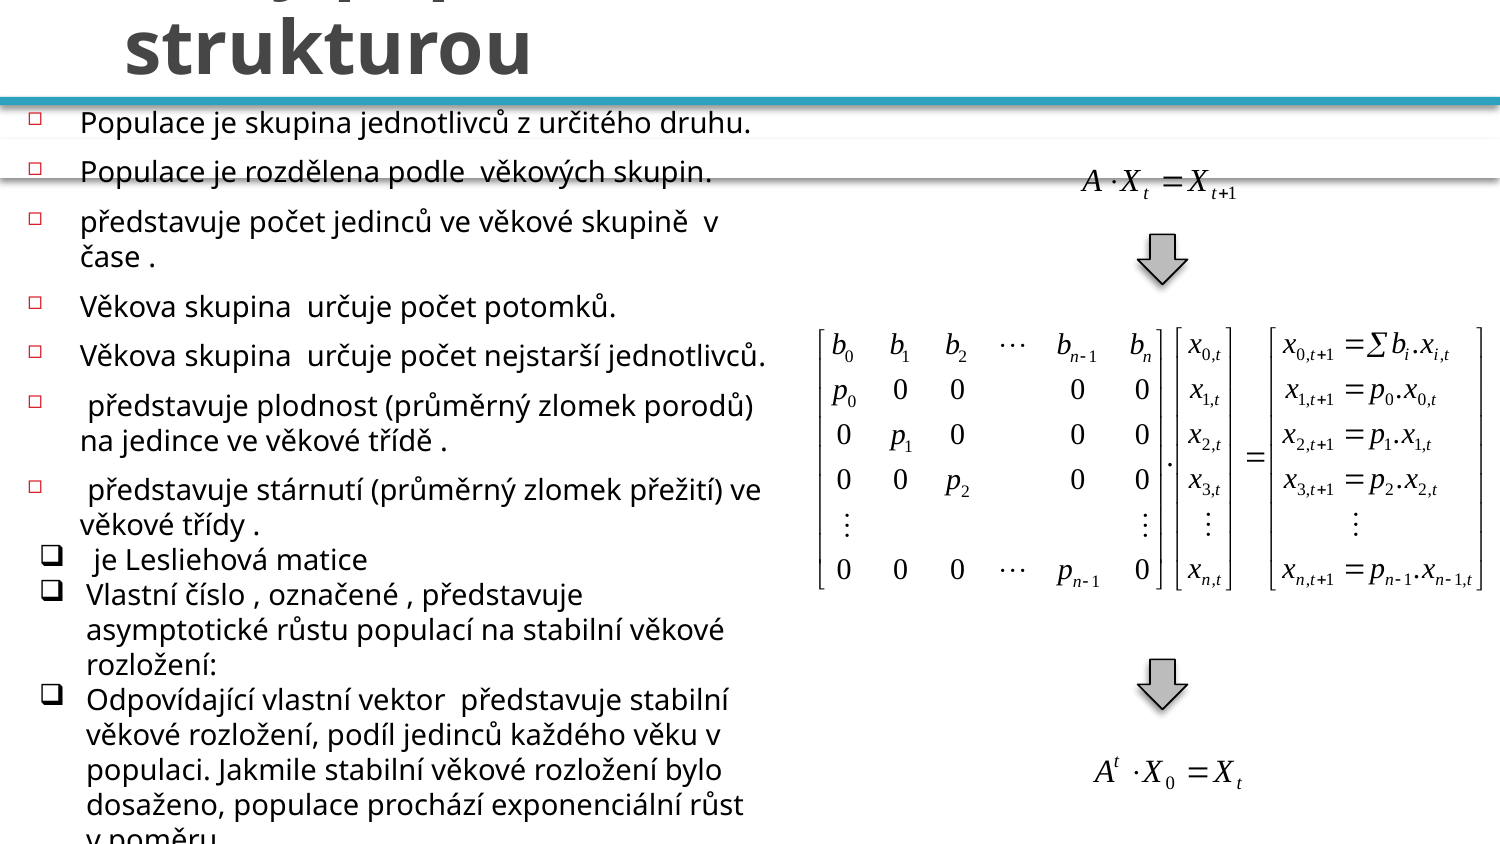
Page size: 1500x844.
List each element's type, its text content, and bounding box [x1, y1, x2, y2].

text_box [1136, 658, 1189, 710]
title Modely populací s věkovou strukturou [24, 19, 1463, 97]
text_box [1087, 746, 1249, 799]
text_box [1136, 233, 1189, 285]
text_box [1074, 159, 1242, 208]
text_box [811, 321, 1494, 598]
